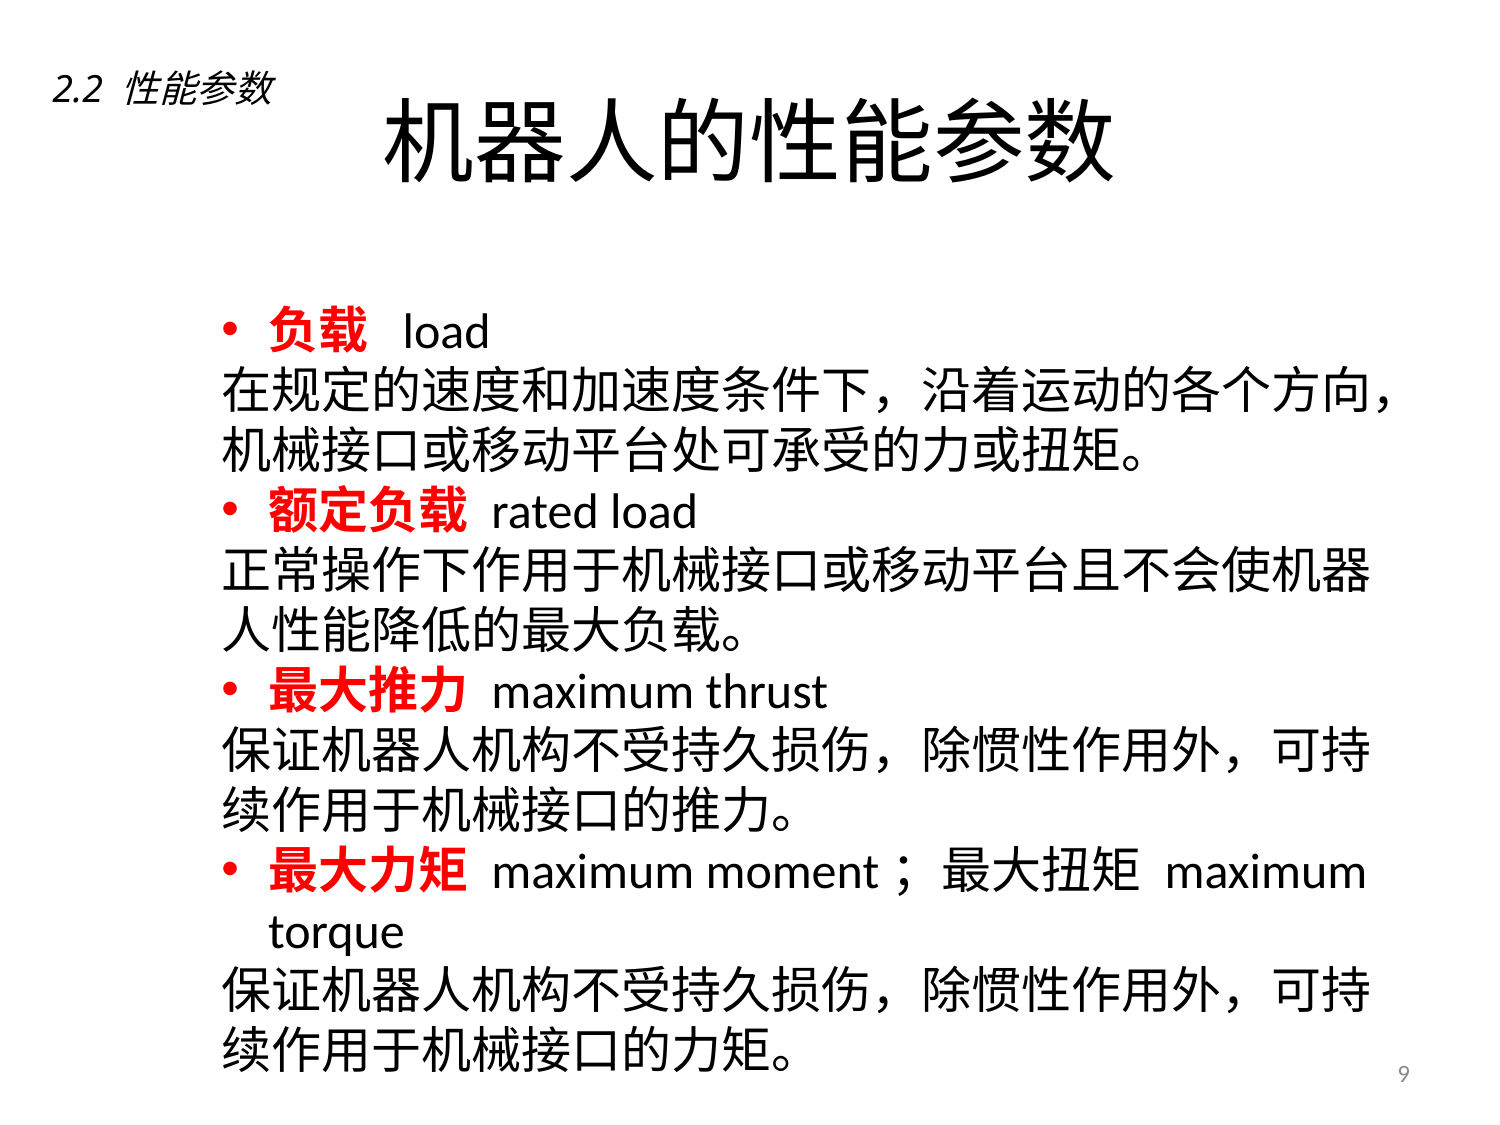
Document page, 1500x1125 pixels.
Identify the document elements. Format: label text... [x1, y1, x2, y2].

slide_number 9 [1074, 1042, 1425, 1103]
text_box 负载 load 在规定的速度和加速度条件下，沿着运动的各个方向，机械接口或移动平台处可承受的力或扭矩。 额定负载 rated load 正常操作下作用于机械接口或移动平台且不会使机器人性能降低的最大负载。 最大推力 maximum thrust 保证机器人机构不受持久损伤，除惯性作用外，可持续作用于机械接口的推力。 最大力矩 maximum moment；最大扭矩 maximum torque 保证机器人机构不受持久损伤，除惯性作用外，可持续作用于机械接口的力矩。 [206, 290, 1388, 1086]
text_box 2.2 性能参数 [37, 49, 479, 125]
title 机器人的性能参数 [75, 45, 1425, 233]
